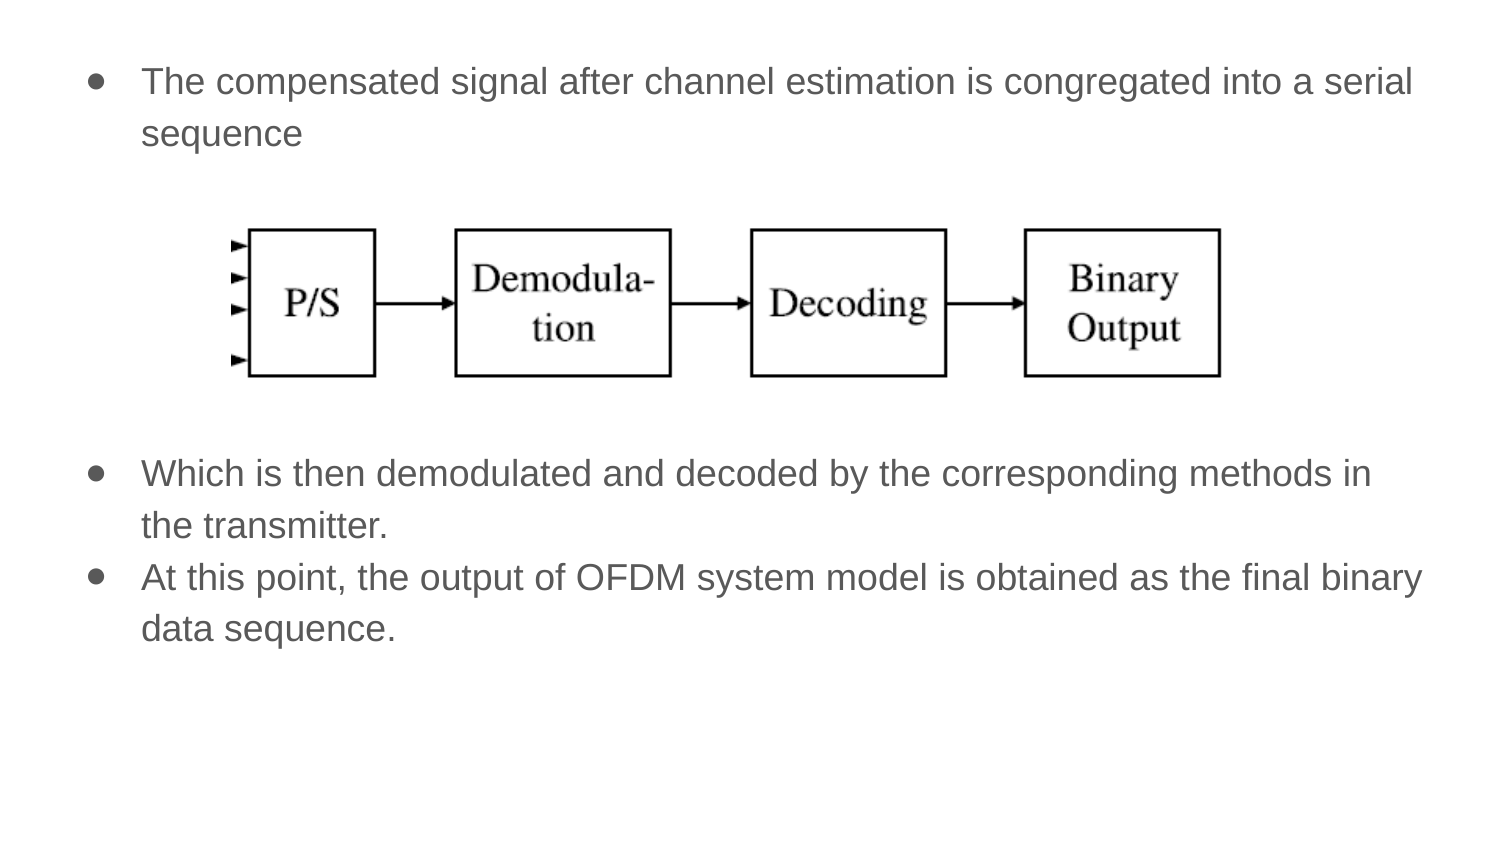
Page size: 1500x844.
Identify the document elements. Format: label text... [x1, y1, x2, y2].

list The compensated signal after channel estimation is congregated into a serial sequence Which is then demodulated and decoded by the corresponding methods in the transmitter. At this point, the output of OFDM system model is obtained as the final binary data sequence. [51, 35, 1449, 750]
picture [231, 202, 1226, 524]
